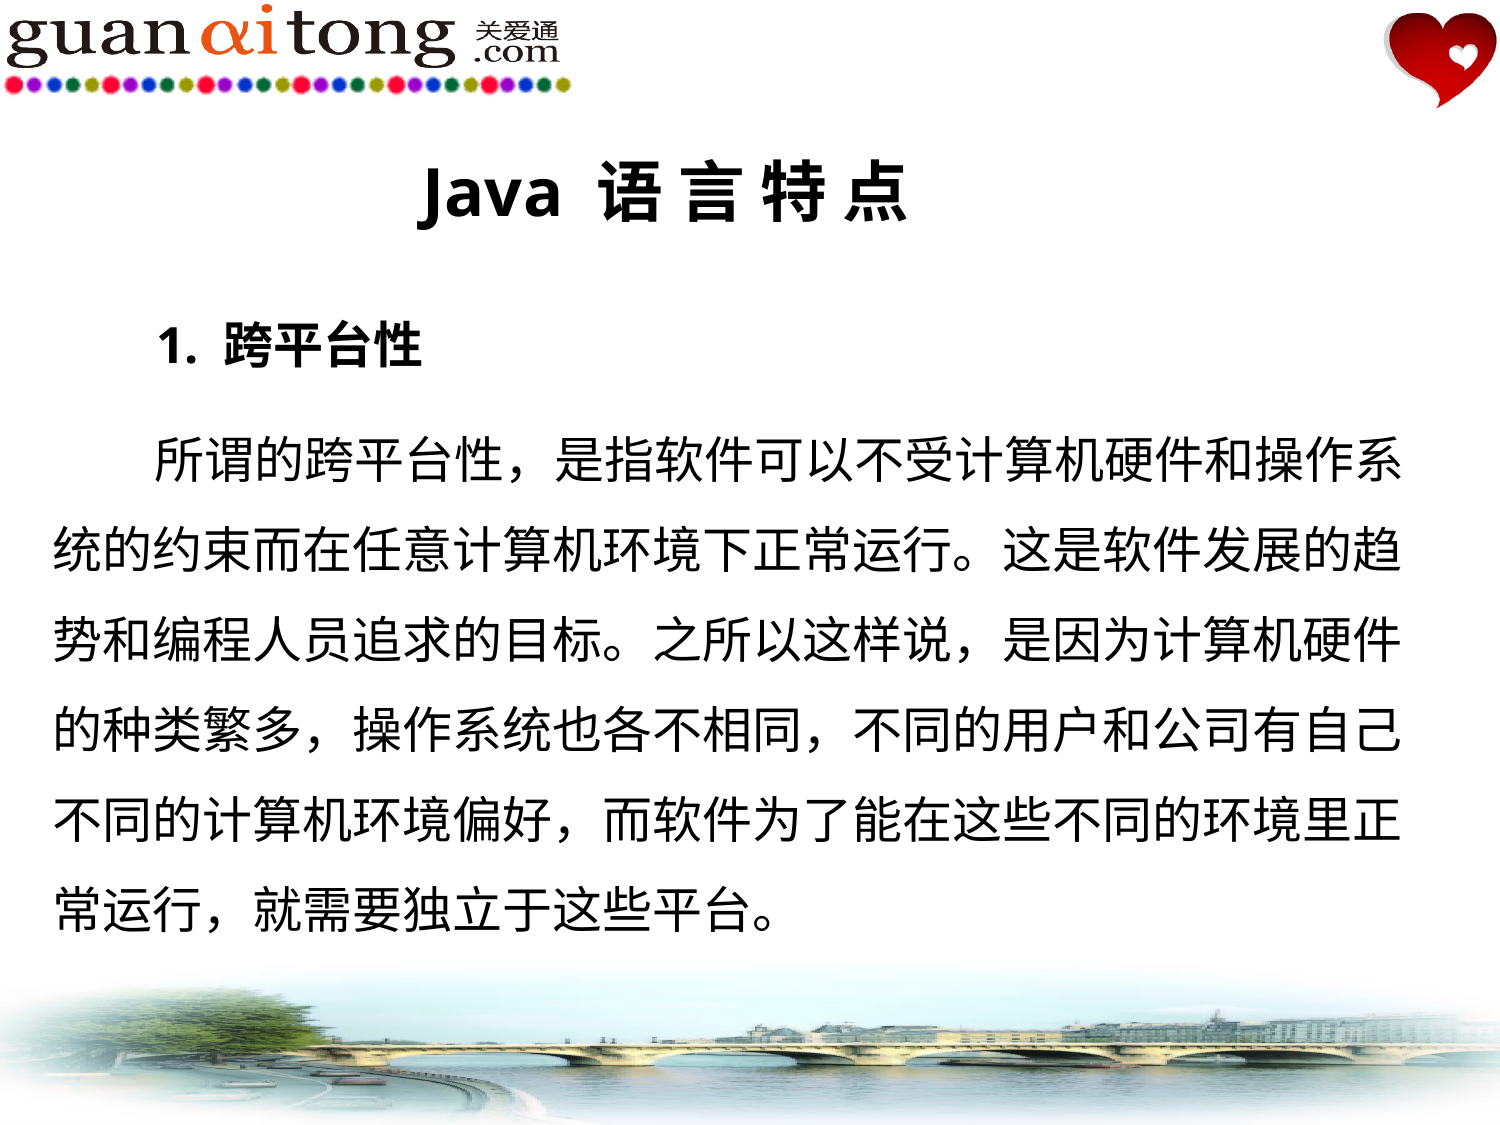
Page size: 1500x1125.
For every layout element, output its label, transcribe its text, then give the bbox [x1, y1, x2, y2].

picture [0, 0, 579, 101]
text_box Java 语 言 特 点 [408, 142, 925, 238]
text_box 1. 跨平台性 所谓的跨平台性，是指软件可以不受计算机硬件和操作系统的约束而在任意计算机环境下正常运行。这是软件发展的趋势和编程人员追求的目标。之所以这样说，是因为计算机硬件的种类繁多，操作系统也各不相同，不同的用户和公司有自己不同的计算机环境偏好，而软件为了能在这些不同的环境里正常运行，就需要独立于这些平台。 [37, 276, 1463, 946]
picture [1381, 9, 1500, 110]
picture [0, 962, 1500, 1125]
